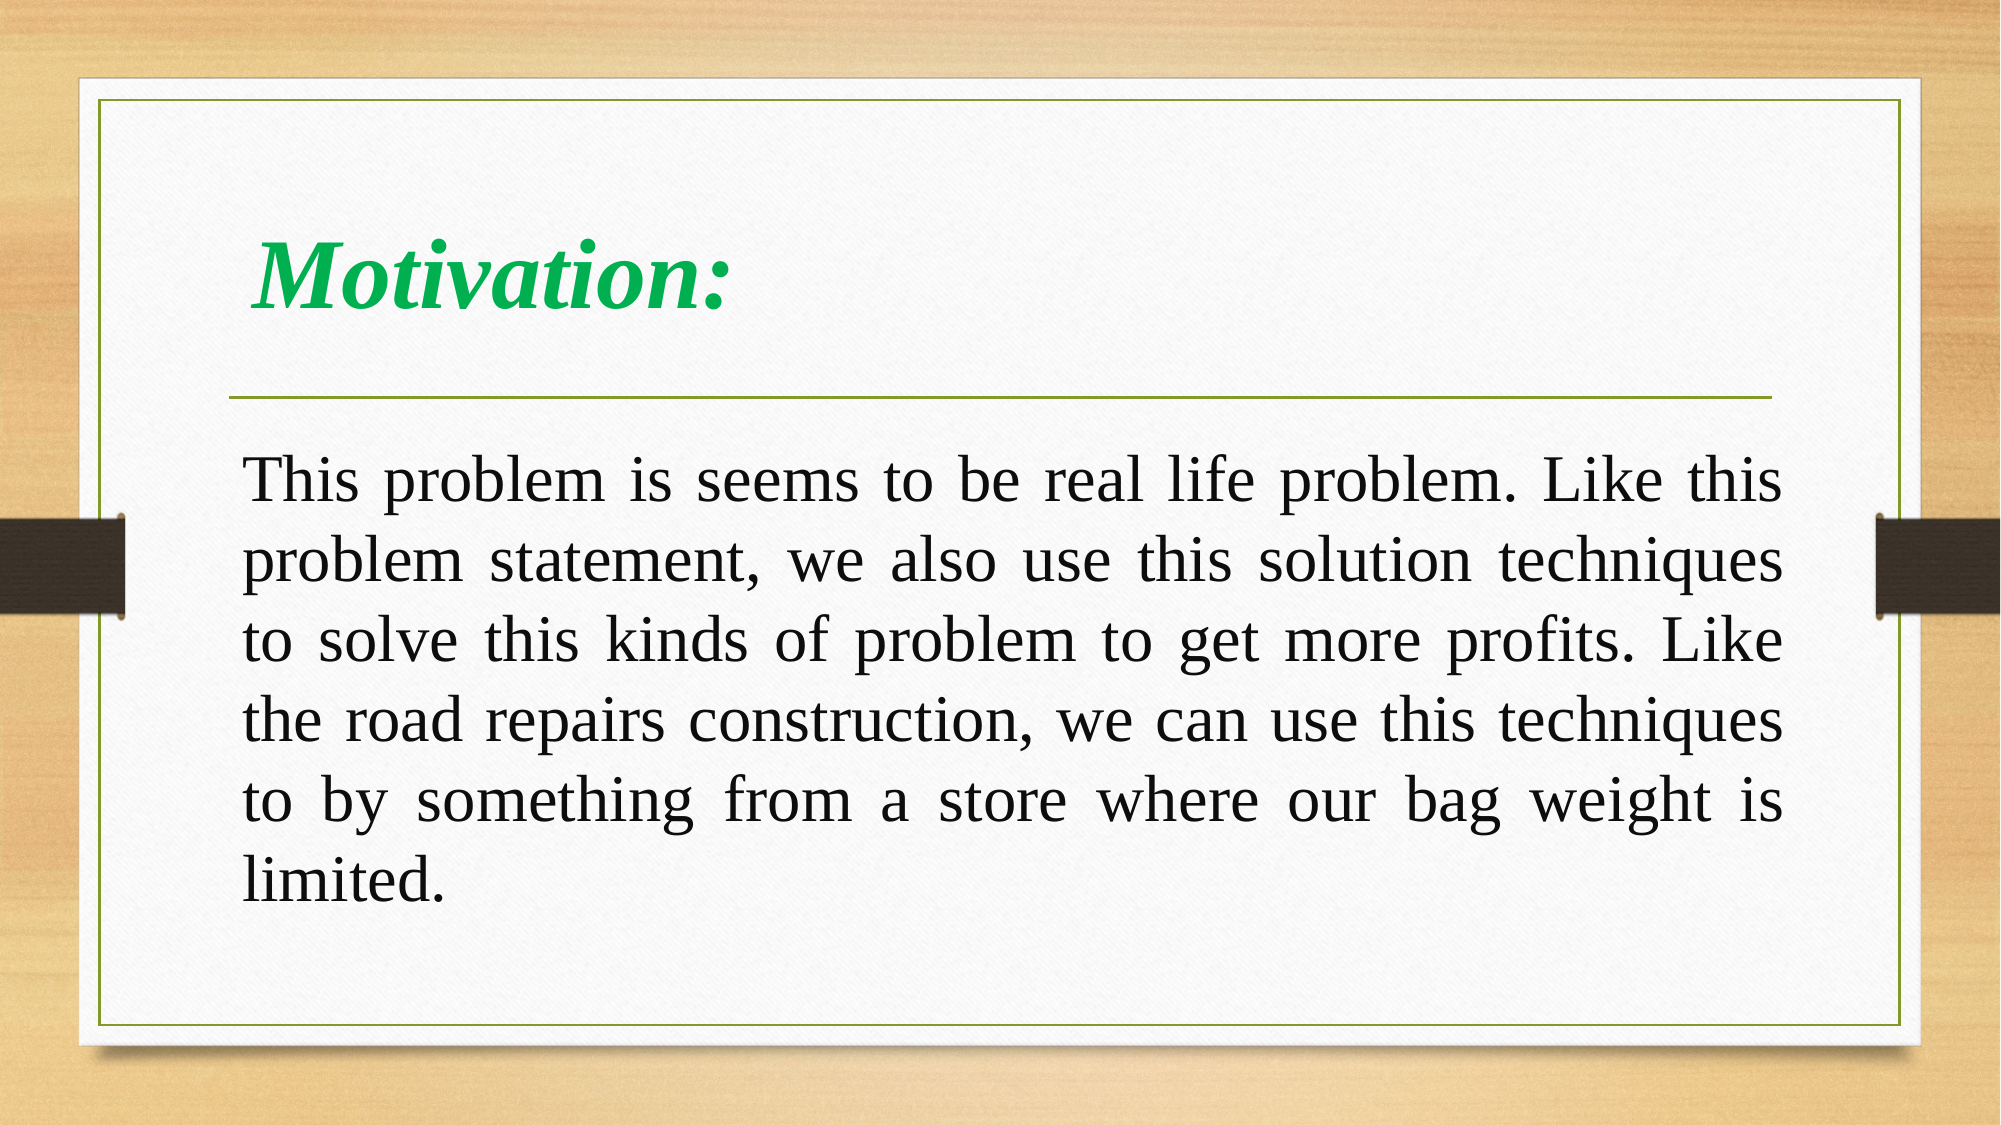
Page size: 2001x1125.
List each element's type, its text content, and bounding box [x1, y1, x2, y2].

title Motivation: [212, 161, 1788, 375]
list This problem is seems to be real life problem. Like this problem statement, we also use this solution techniques to solve this kinds of problem to get more profits. Like the road repairs construction, we can use this techniques to by something from a store where our bag weight is limited. [227, 427, 1803, 964]
picture [0, 0, 2001, 1125]
